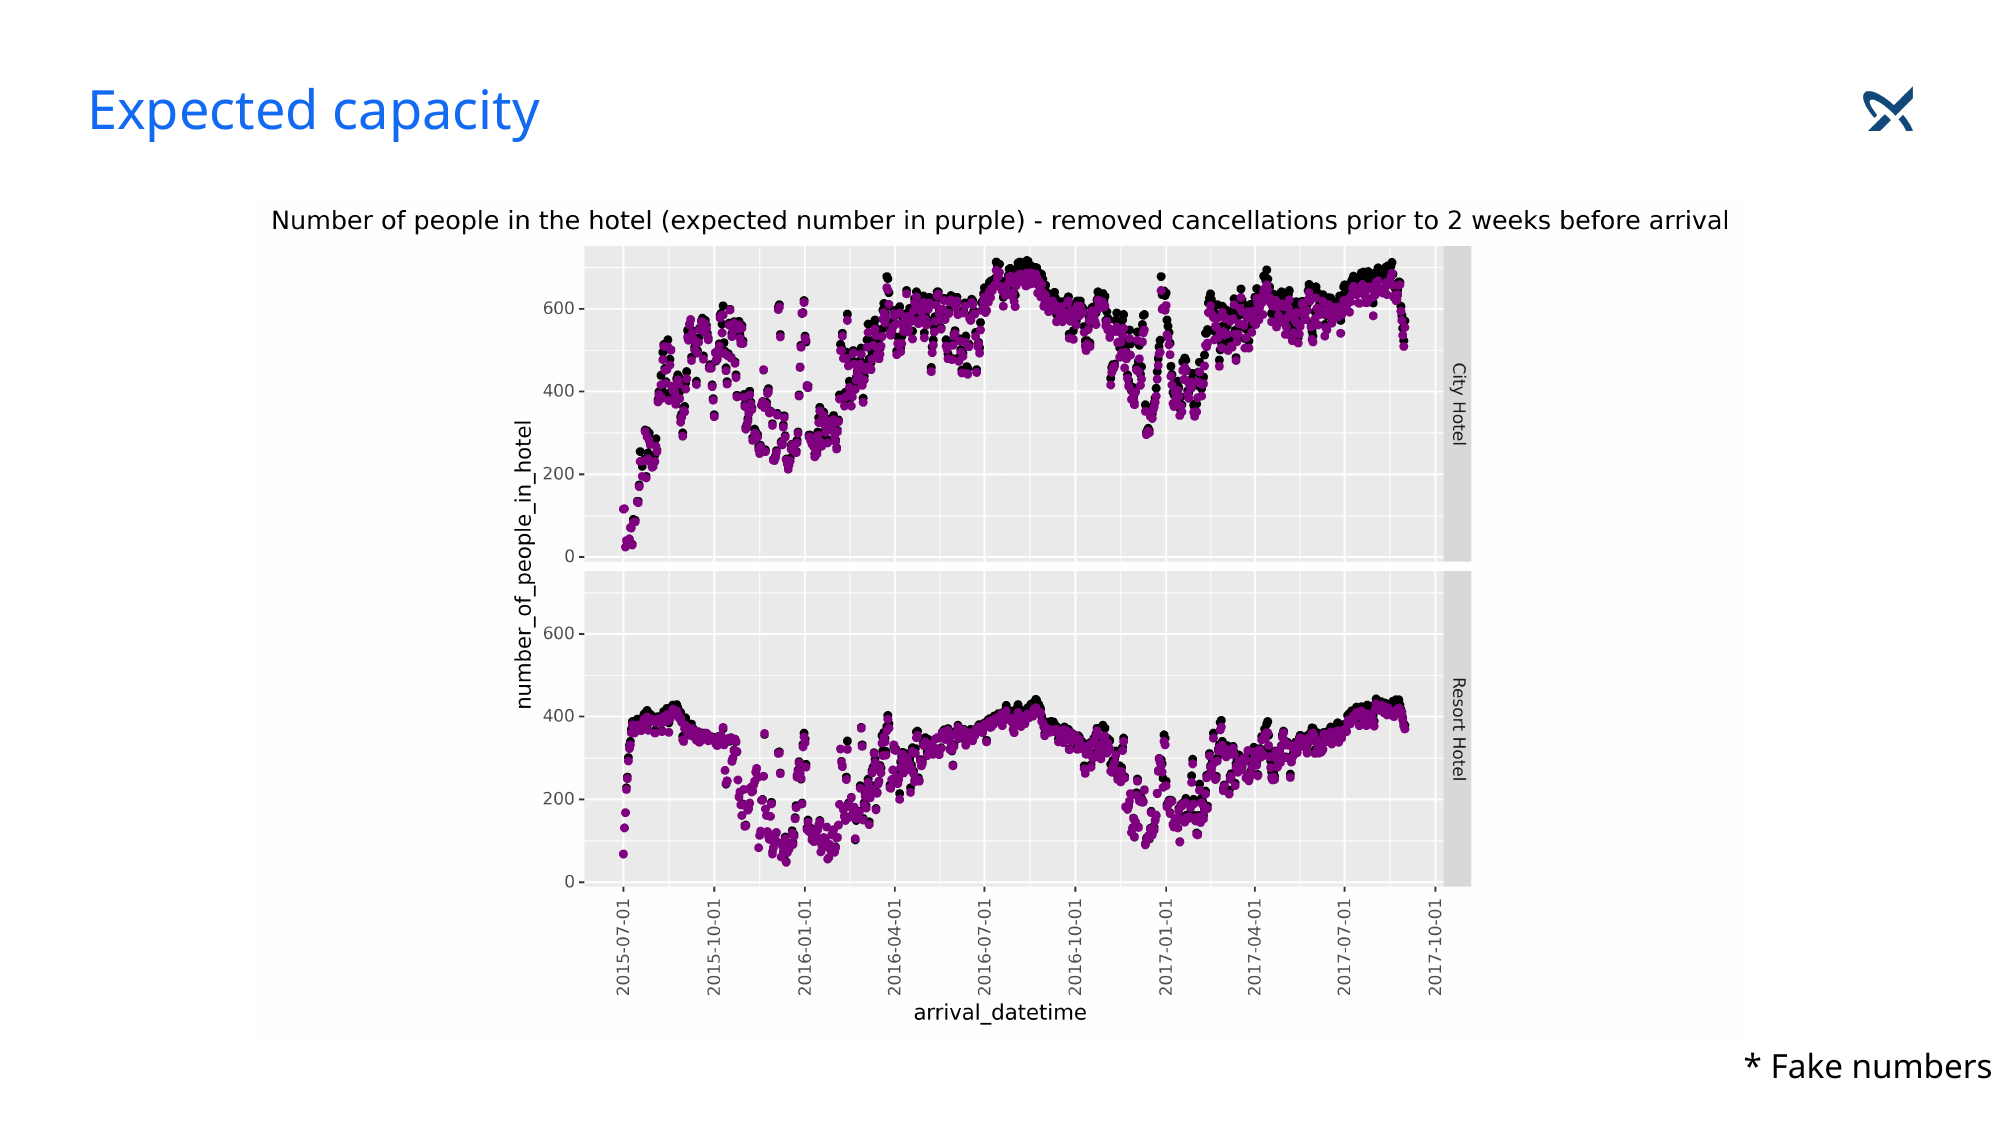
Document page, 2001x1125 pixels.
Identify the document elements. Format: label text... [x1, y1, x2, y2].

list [257, 196, 1743, 1038]
text_box * Fake numbers [1728, 1037, 2000, 1093]
title Expected capacity [86, 82, 1681, 197]
picture [1863, 86, 1913, 131]
